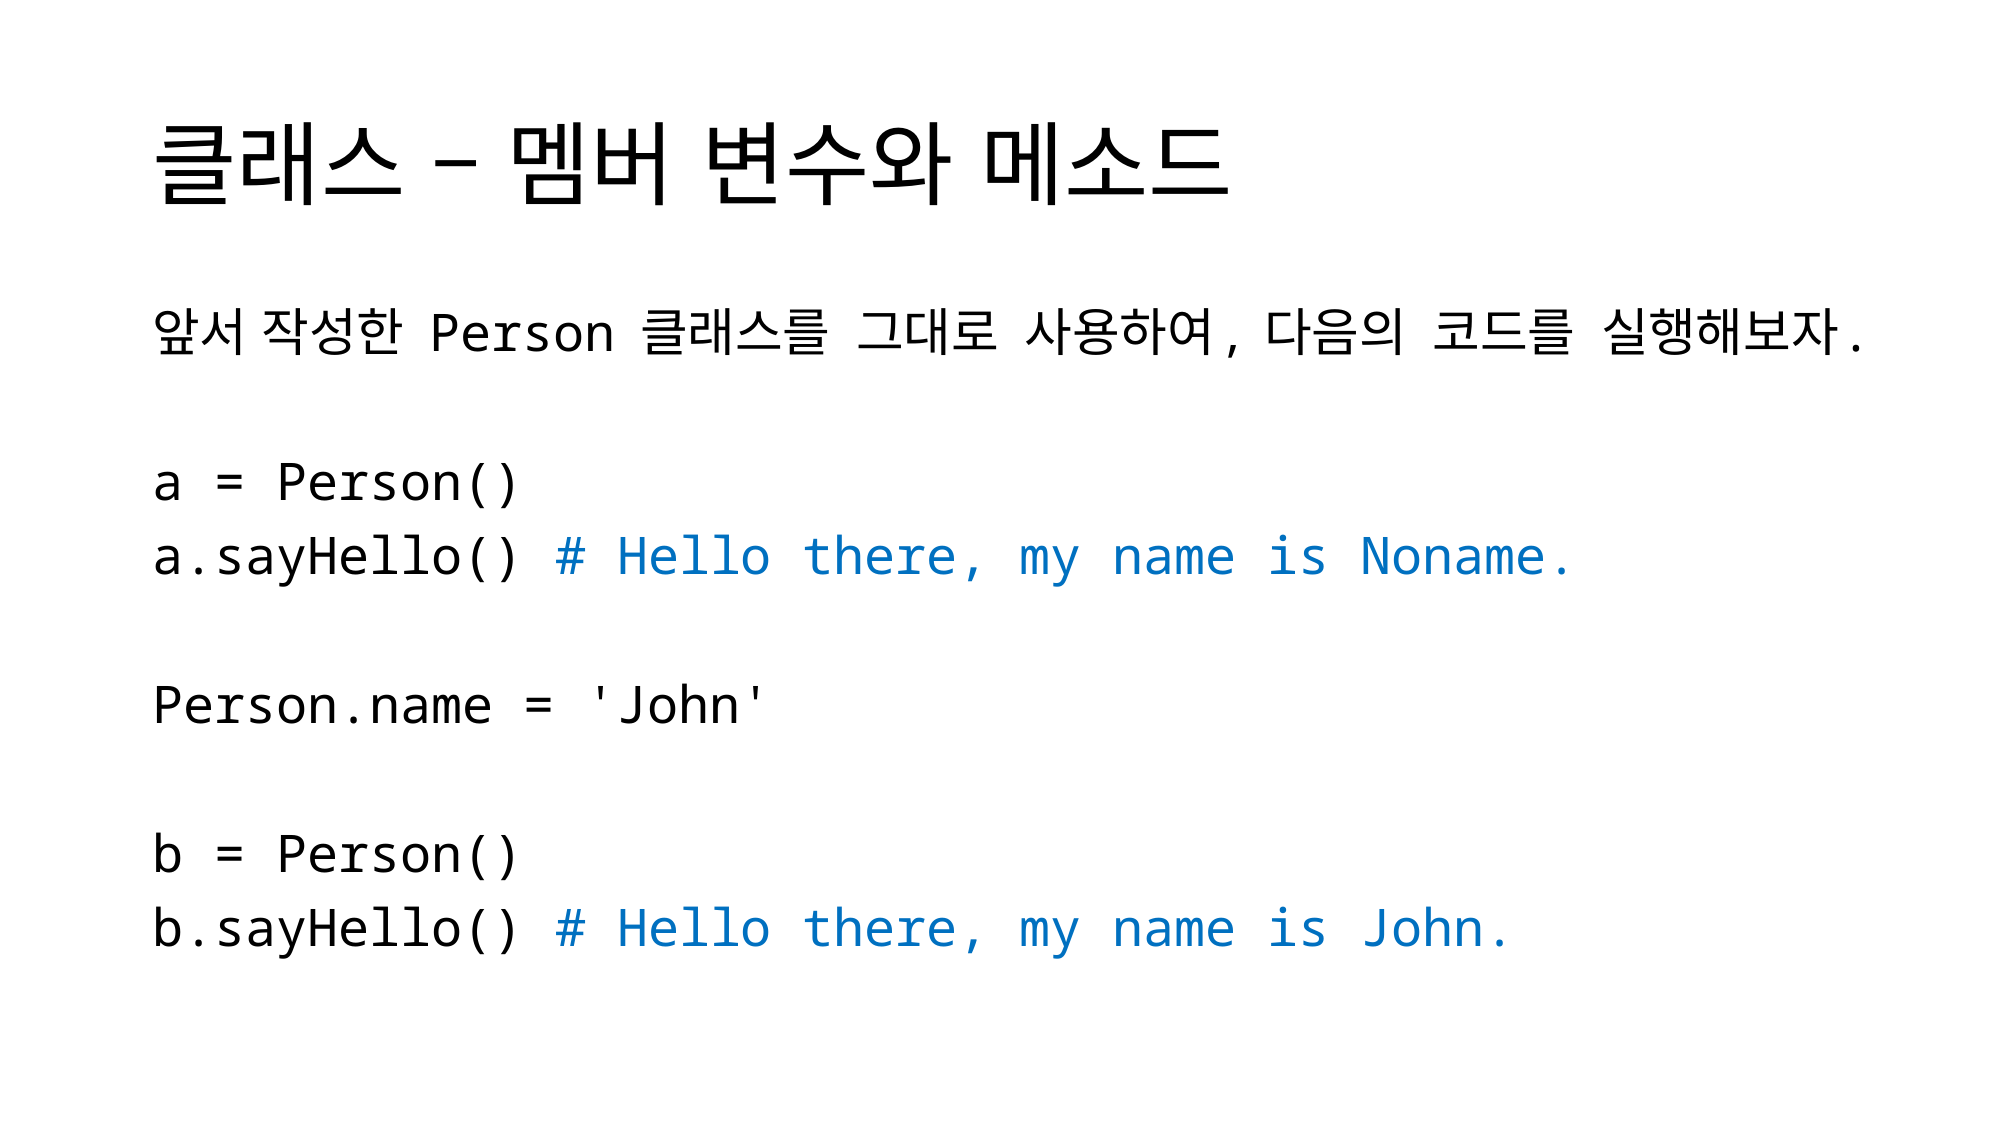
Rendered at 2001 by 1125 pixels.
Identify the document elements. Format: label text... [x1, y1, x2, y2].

list 앞서 작성한 Person 클래스를 그대로 사용하여, 다음의 코드를 실행해보자. a = Person() a.sayHello() # Hello there, my name is Noname. Person.name = 'John' b = Person() b.sayHello() # Hello there, my name is John. [137, 299, 1863, 1014]
title 클래스 – 멤버 변수와 메소드 [137, 59, 1863, 278]
